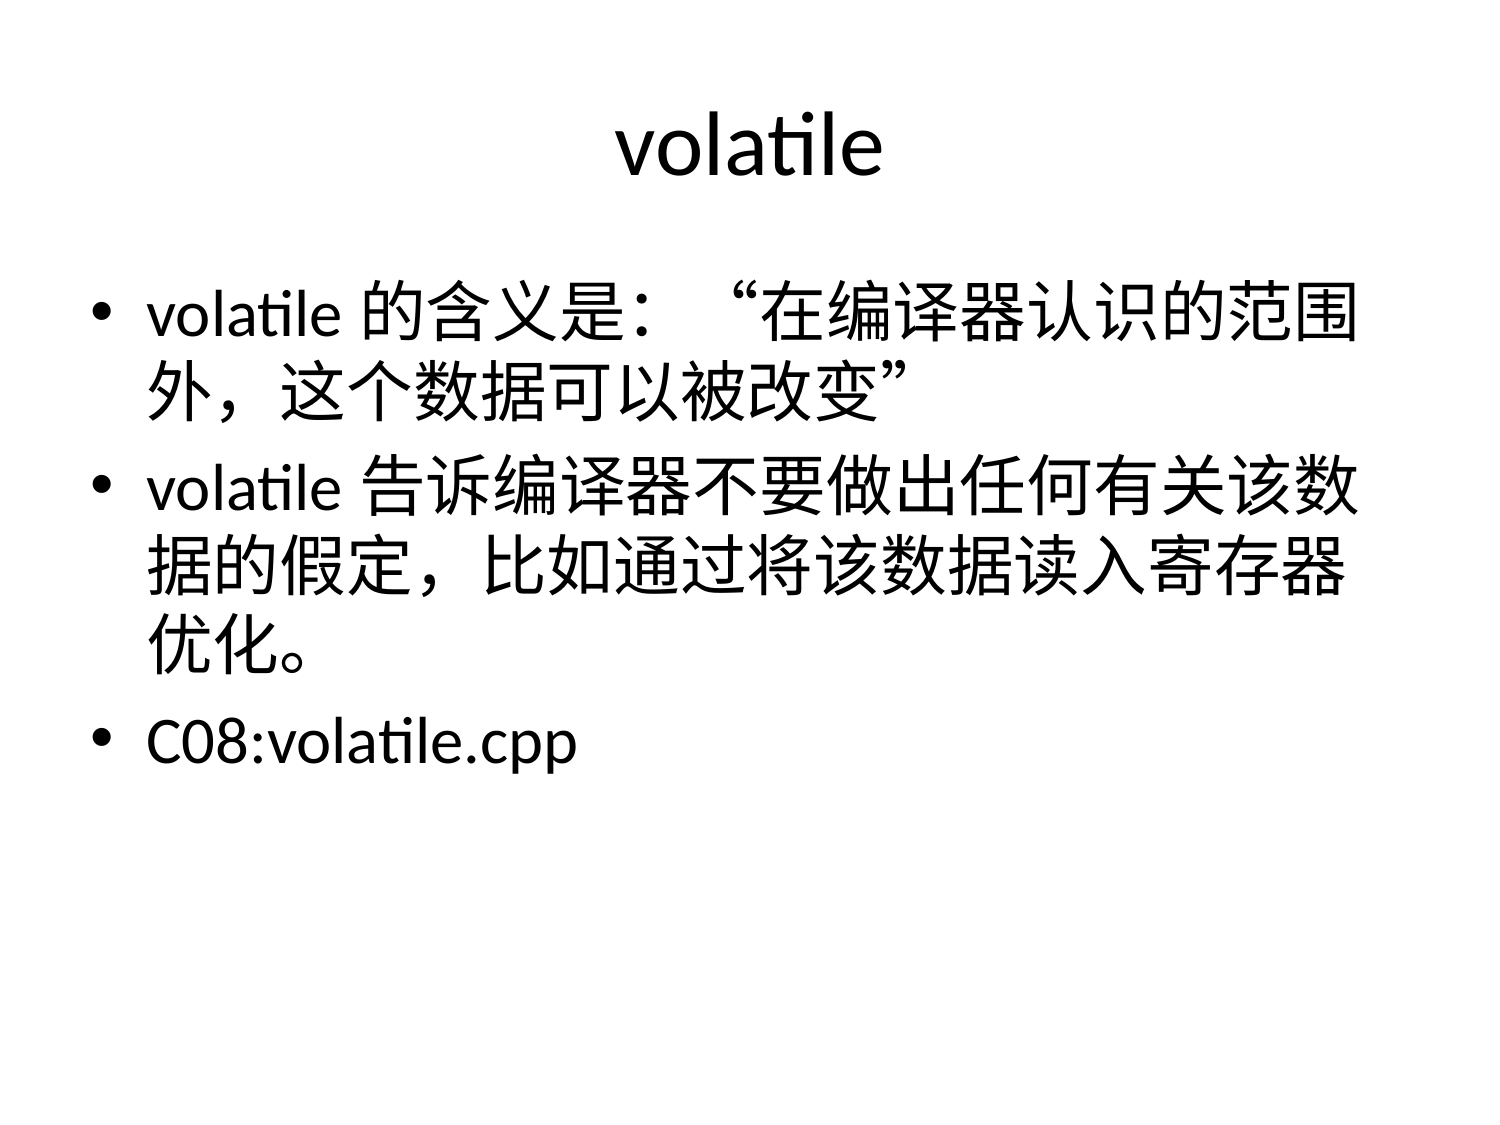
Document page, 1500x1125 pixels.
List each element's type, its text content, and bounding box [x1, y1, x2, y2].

list volatile的含义是：“在编译器认识的范围外，这个数据可以被改变” volatile告诉编译器不要做出任何有关该数据的假定，比如通过将该数据读入寄存器优化。 C08:volatile.cpp [75, 262, 1425, 1005]
title volatile [75, 45, 1425, 233]
